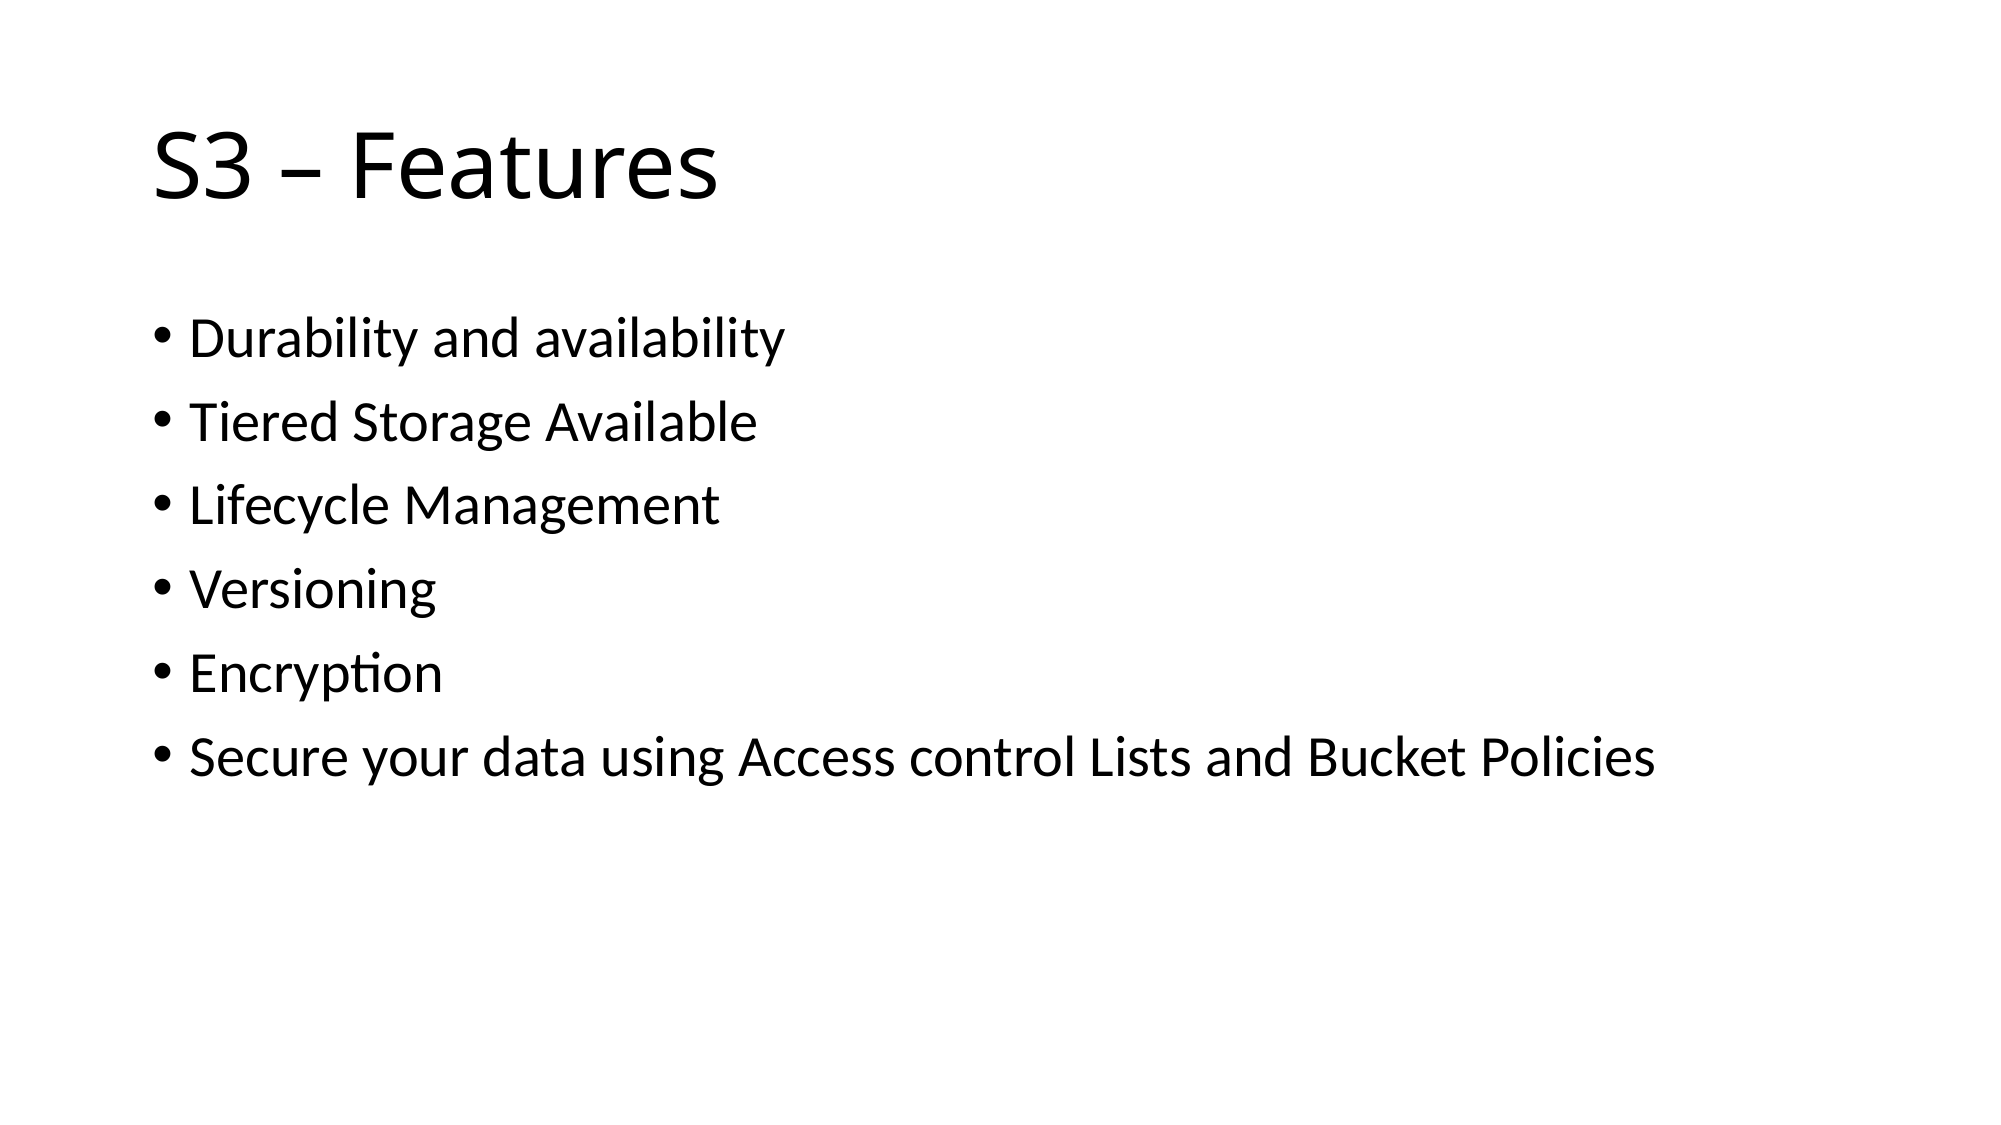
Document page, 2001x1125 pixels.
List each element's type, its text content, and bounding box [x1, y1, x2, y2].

title S3 – Features [137, 59, 1863, 278]
list Durability and availability Tiered Storage Available Lifecycle Management Versioning Encryption Secure your data using Access control Lists and Bucket Policies [137, 299, 1863, 1014]
